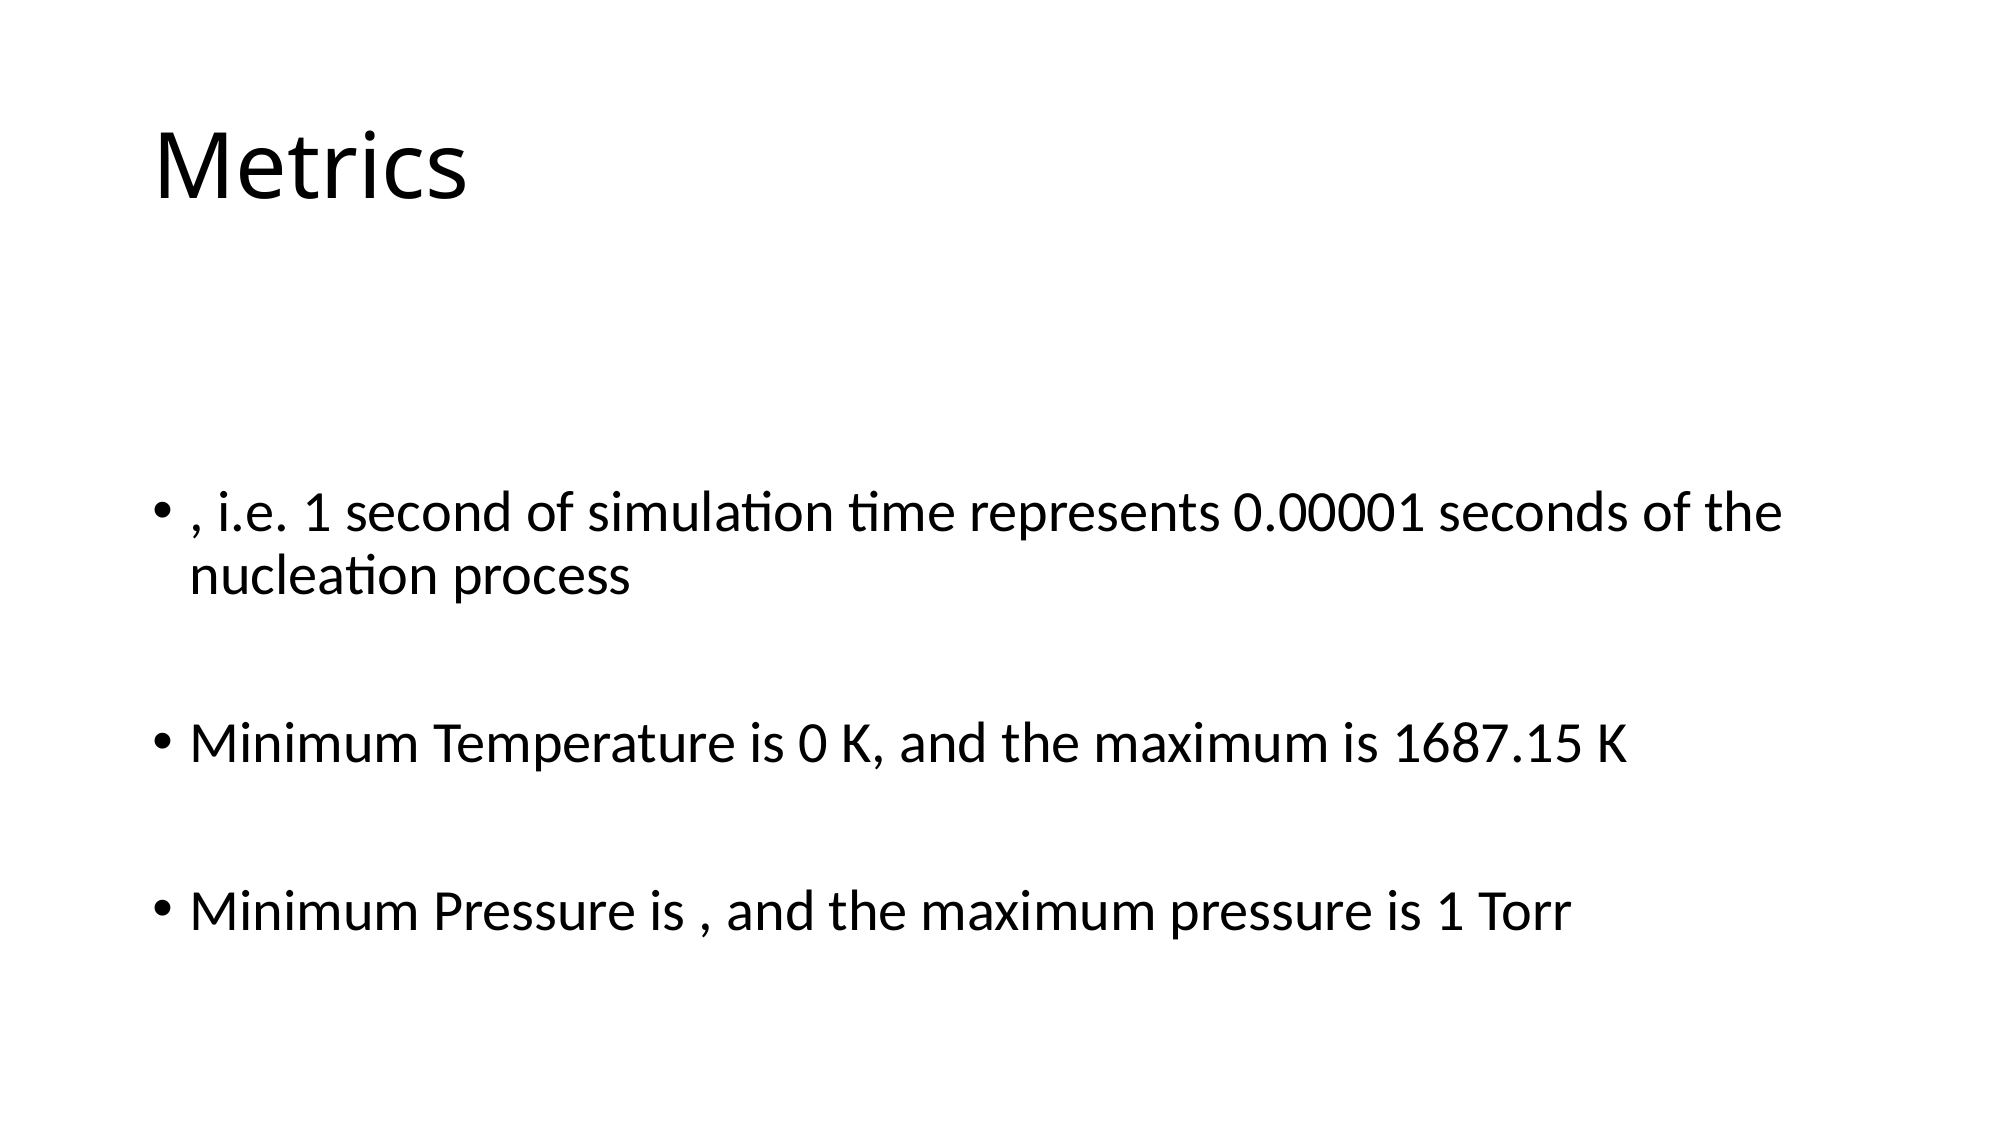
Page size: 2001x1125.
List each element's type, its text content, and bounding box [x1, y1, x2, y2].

title Metrics [137, 59, 1863, 278]
